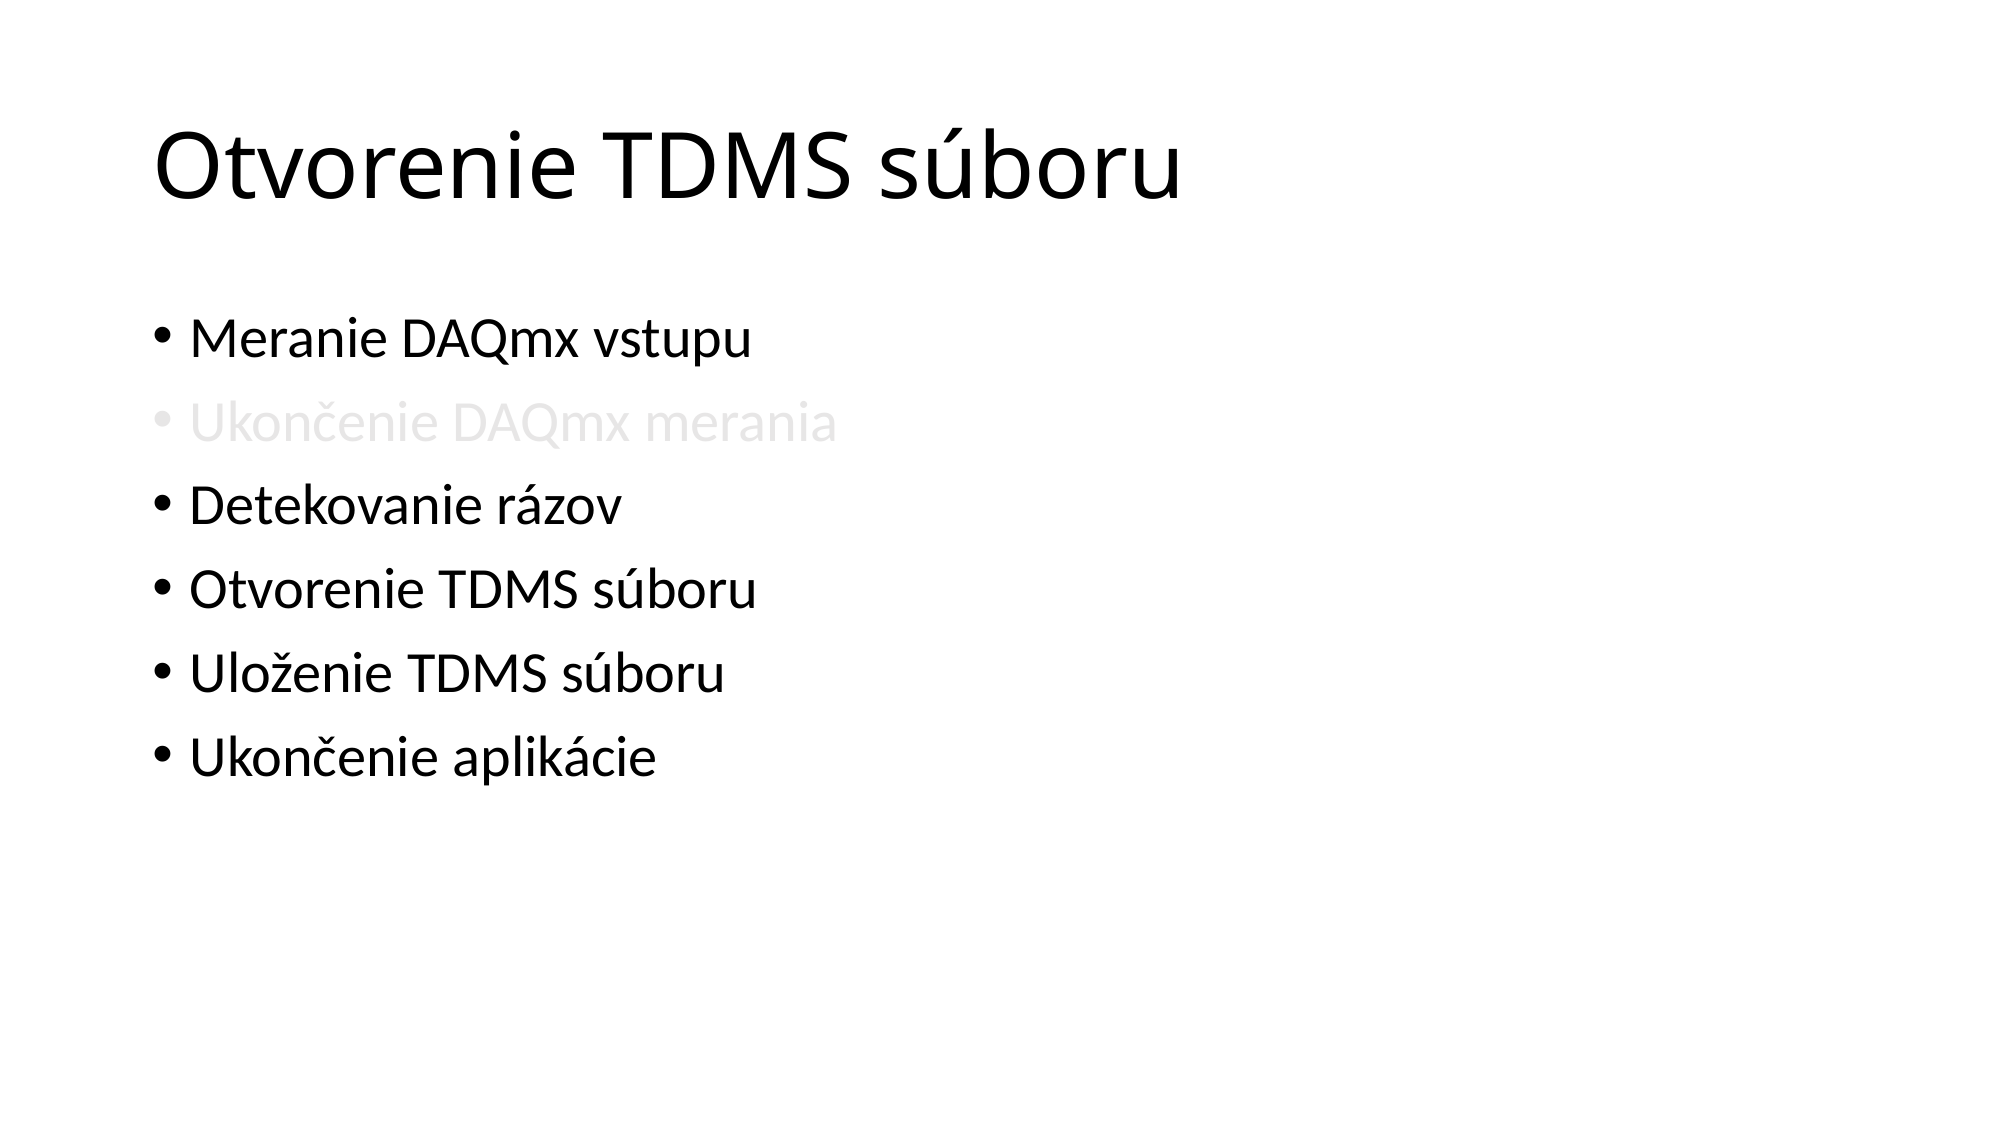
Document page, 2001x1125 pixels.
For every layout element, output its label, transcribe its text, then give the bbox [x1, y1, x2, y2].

list Meranie DAQmx vstupu Ukončenie DAQmx merania Detekovanie rázov Otvorenie TDMS súboru Uloženie TDMS súboru Ukončenie aplikácie [137, 299, 1863, 1014]
title Otvorenie TDMS súboru [137, 59, 1863, 278]
